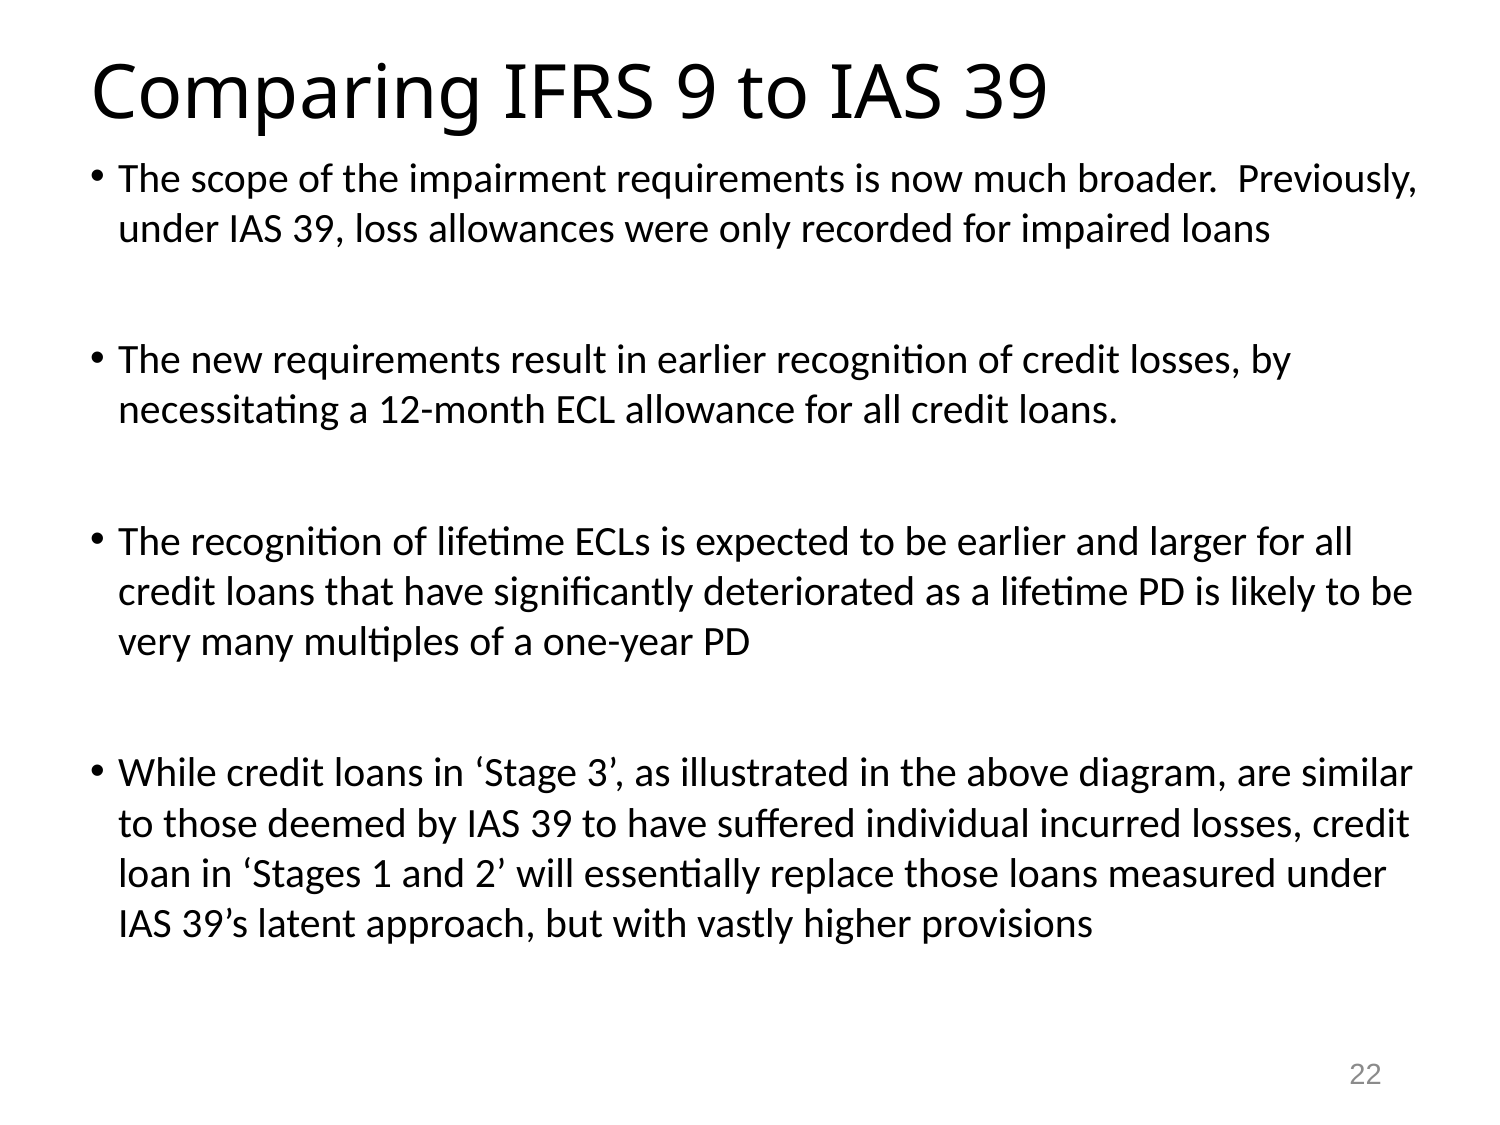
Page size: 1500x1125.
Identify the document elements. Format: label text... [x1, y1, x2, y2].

slide_number 22 [1059, 1042, 1397, 1103]
list The scope of the impairment requirements is now much broader. Previously, under IAS 39, loss allowances were only recorded for impaired loans The new requirements result in earlier recognition of credit losses, by necessitating a 12-month ECL allowance for all credit loans. The recognition of lifetime ECLs is expected to be earlier and larger for all credit loans that have significantly deteriorated as a lifetime PD is likely to be very many multiples of a one-year PD While credit loans in ‘Stage 3’, as illustrated in the above diagram, are similar to those deemed by IAS 39 to have suffered individual incurred losses, credit loan in ‘Stages 1 and 2’ will essentially replace those loans measured under IAS 39’s latent approach, but with vastly higher provisions [75, 142, 1463, 1043]
title Comparing IFRS 9 to IAS 39 [75, 45, 1425, 142]
